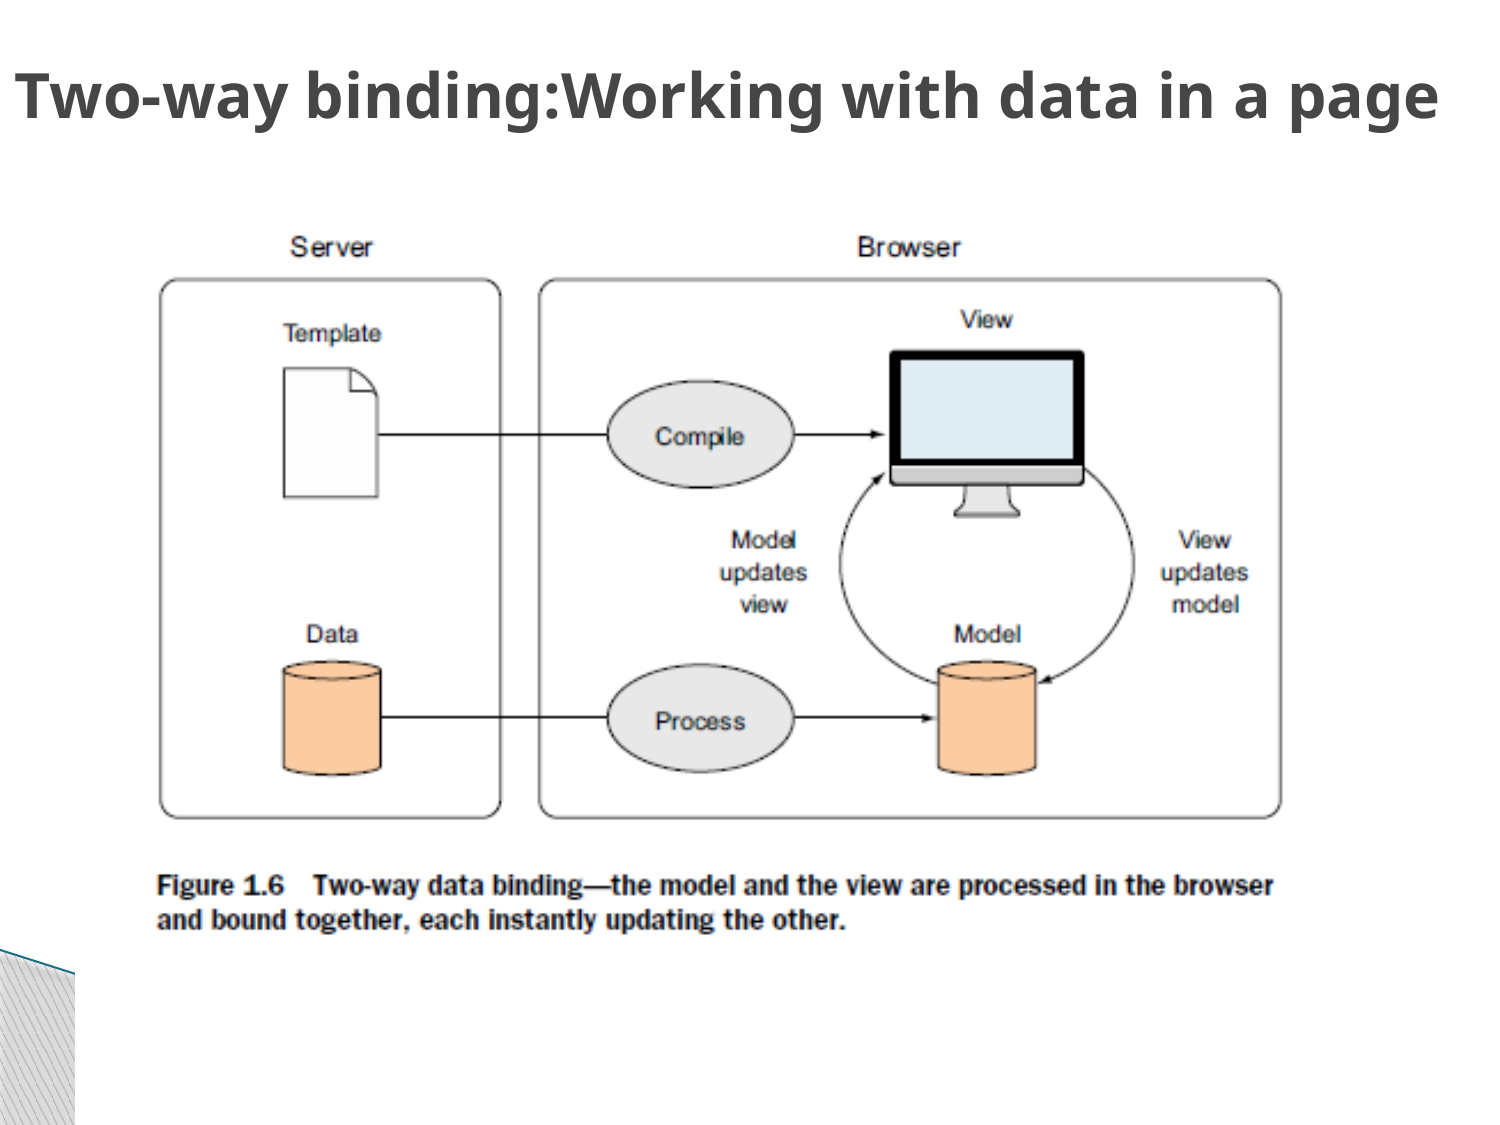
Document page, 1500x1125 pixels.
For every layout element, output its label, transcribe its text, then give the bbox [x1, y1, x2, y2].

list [74, 174, 1382, 1125]
title Two-way binding:Working with data in a page [0, 0, 1500, 188]
